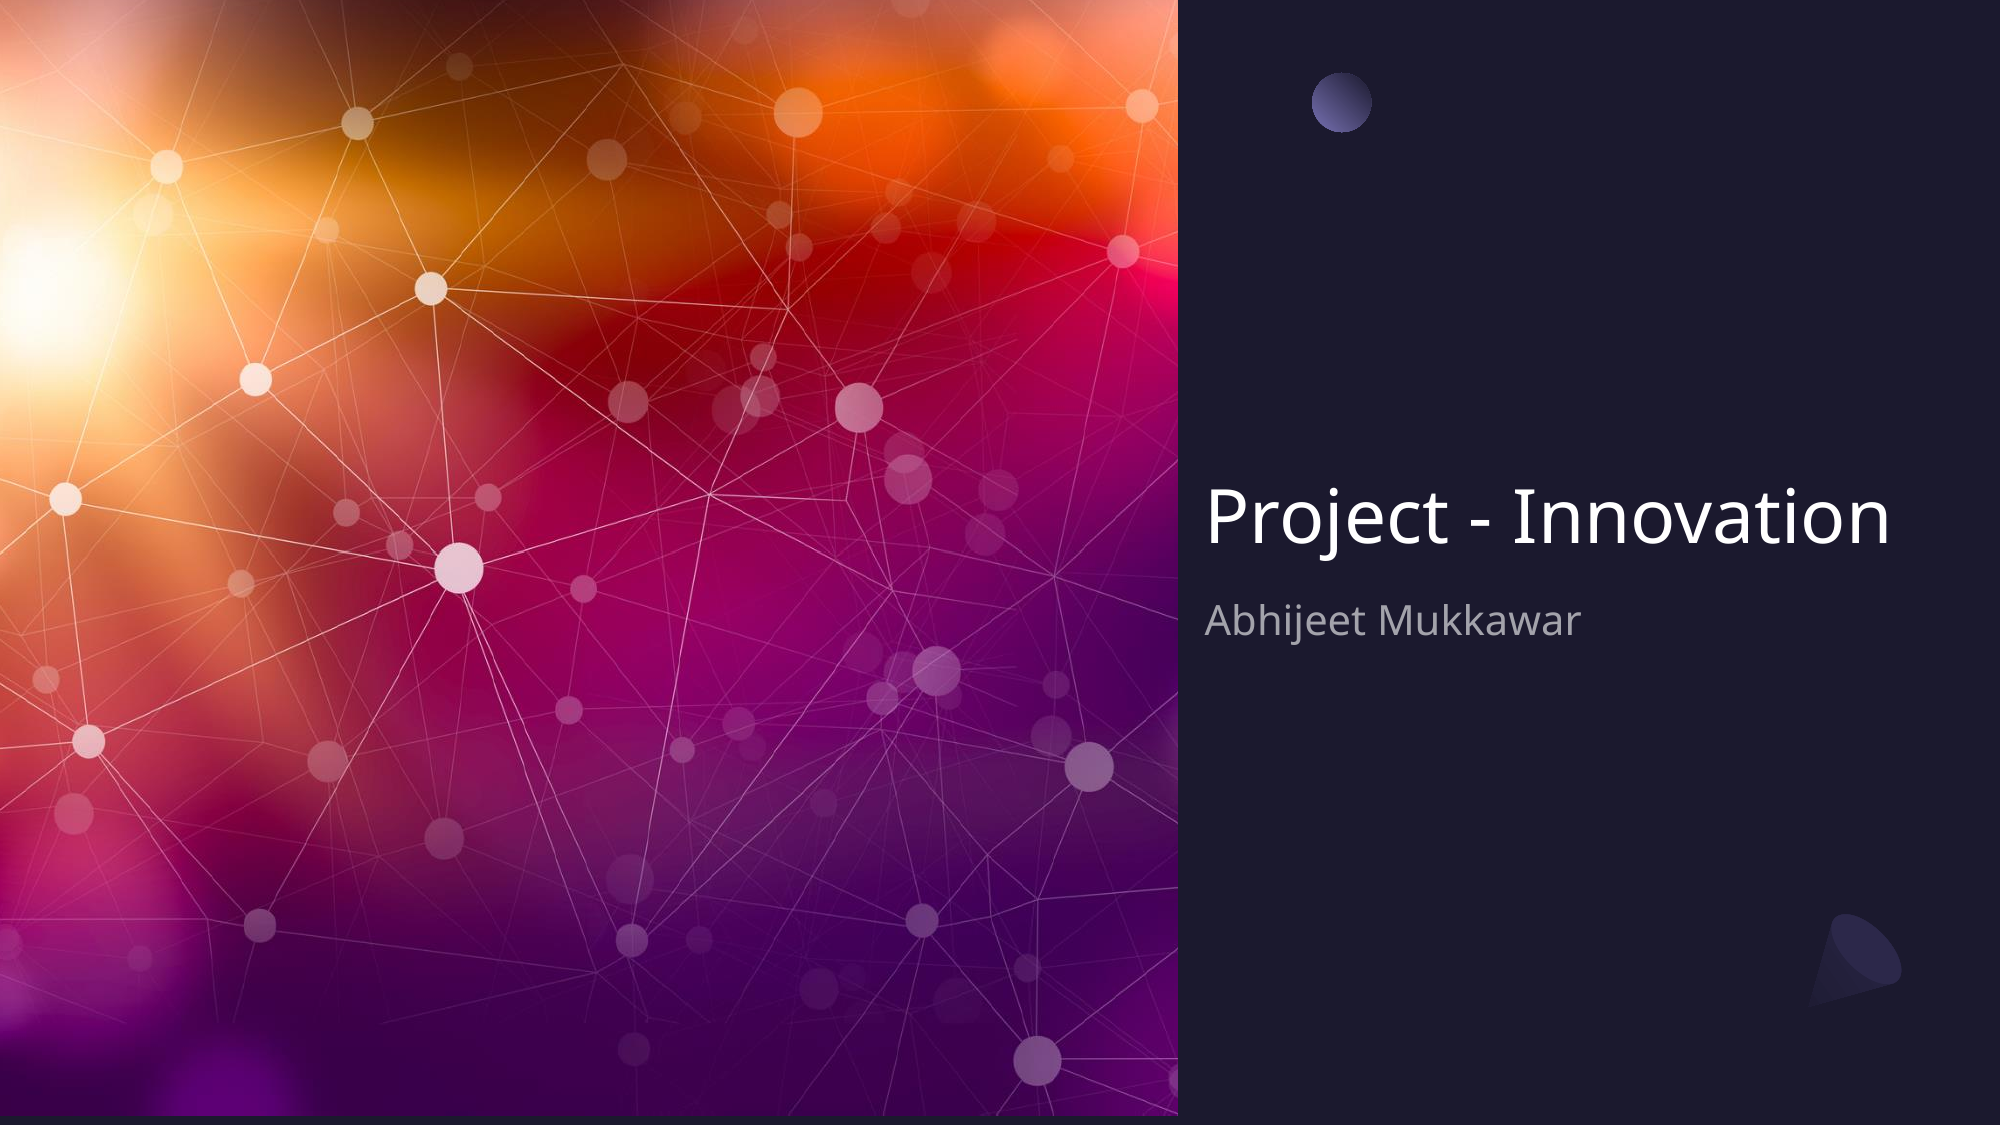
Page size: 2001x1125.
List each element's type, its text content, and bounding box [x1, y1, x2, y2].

picture [0, 0, 1178, 1116]
list Abhijeet Mukkawar [1204, 585, 1898, 870]
title Project - Innovation [1204, 171, 1944, 563]
